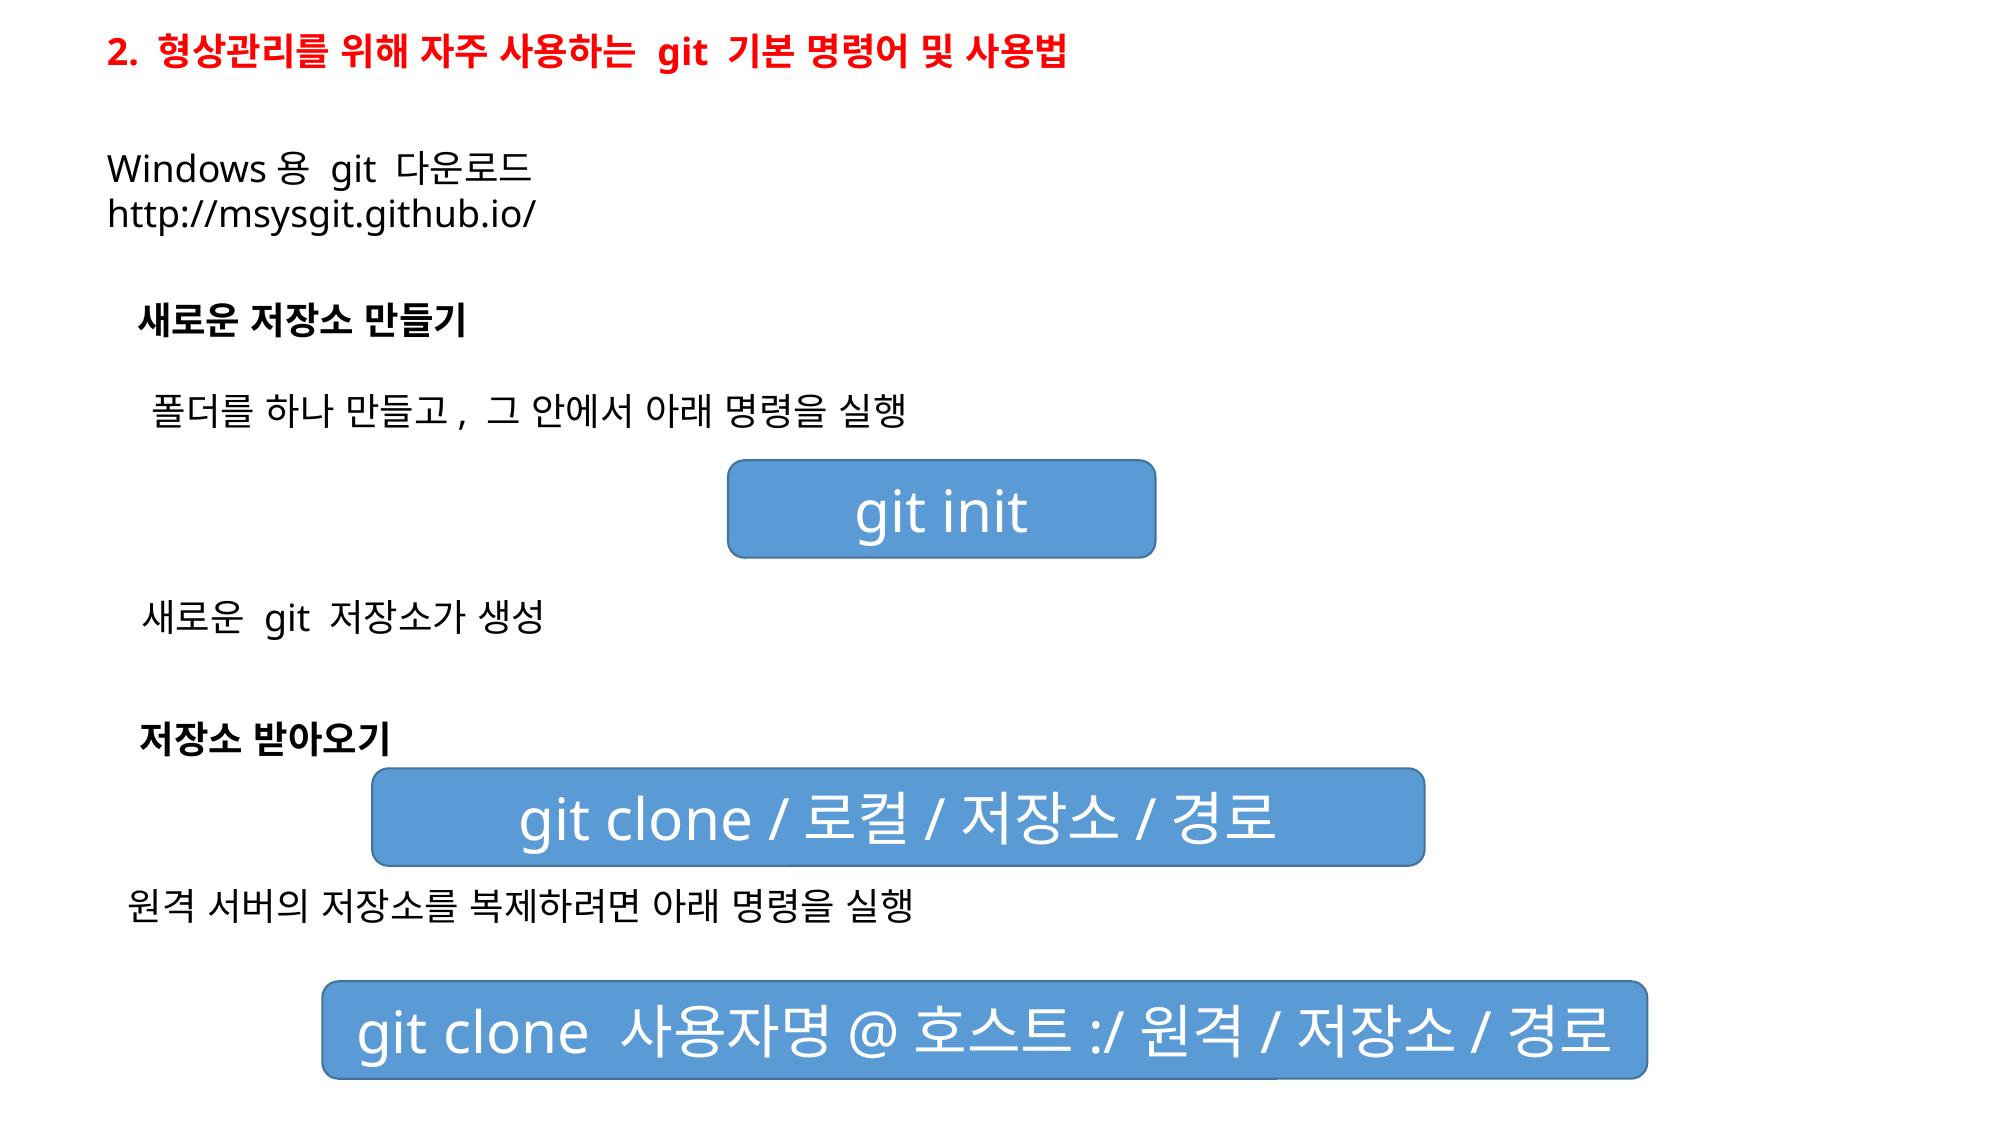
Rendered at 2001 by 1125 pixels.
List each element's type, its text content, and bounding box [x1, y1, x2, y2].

text_box git init [726, 459, 1157, 559]
text_box git clone /로컬/저장소/경로 [371, 767, 1426, 867]
text_box 새로운 저장소 만들기 [122, 289, 484, 350]
text_box 원격 서버의 저장소를 복제하려면 아래 명령을 실행 [113, 875, 1114, 936]
text_box 새로운 git 저장소가 생성 [126, 586, 562, 646]
text_box Windows용 git 다운로드 http://msysgit.github.io/ [92, 137, 1015, 288]
text_box 2. 형상관리를 위해 자주 사용하는 git 기본 명령어 및 사용법 [92, 20, 1193, 81]
text_box 폴더를 하나 만들고, 그 안에서 아래 명령을 실행 [137, 380, 923, 440]
text_box 저장소 받아오기 [125, 709, 407, 769]
text_box git clone 사용자명@호스트:/원격/저장소/경로 [321, 980, 1649, 1080]
